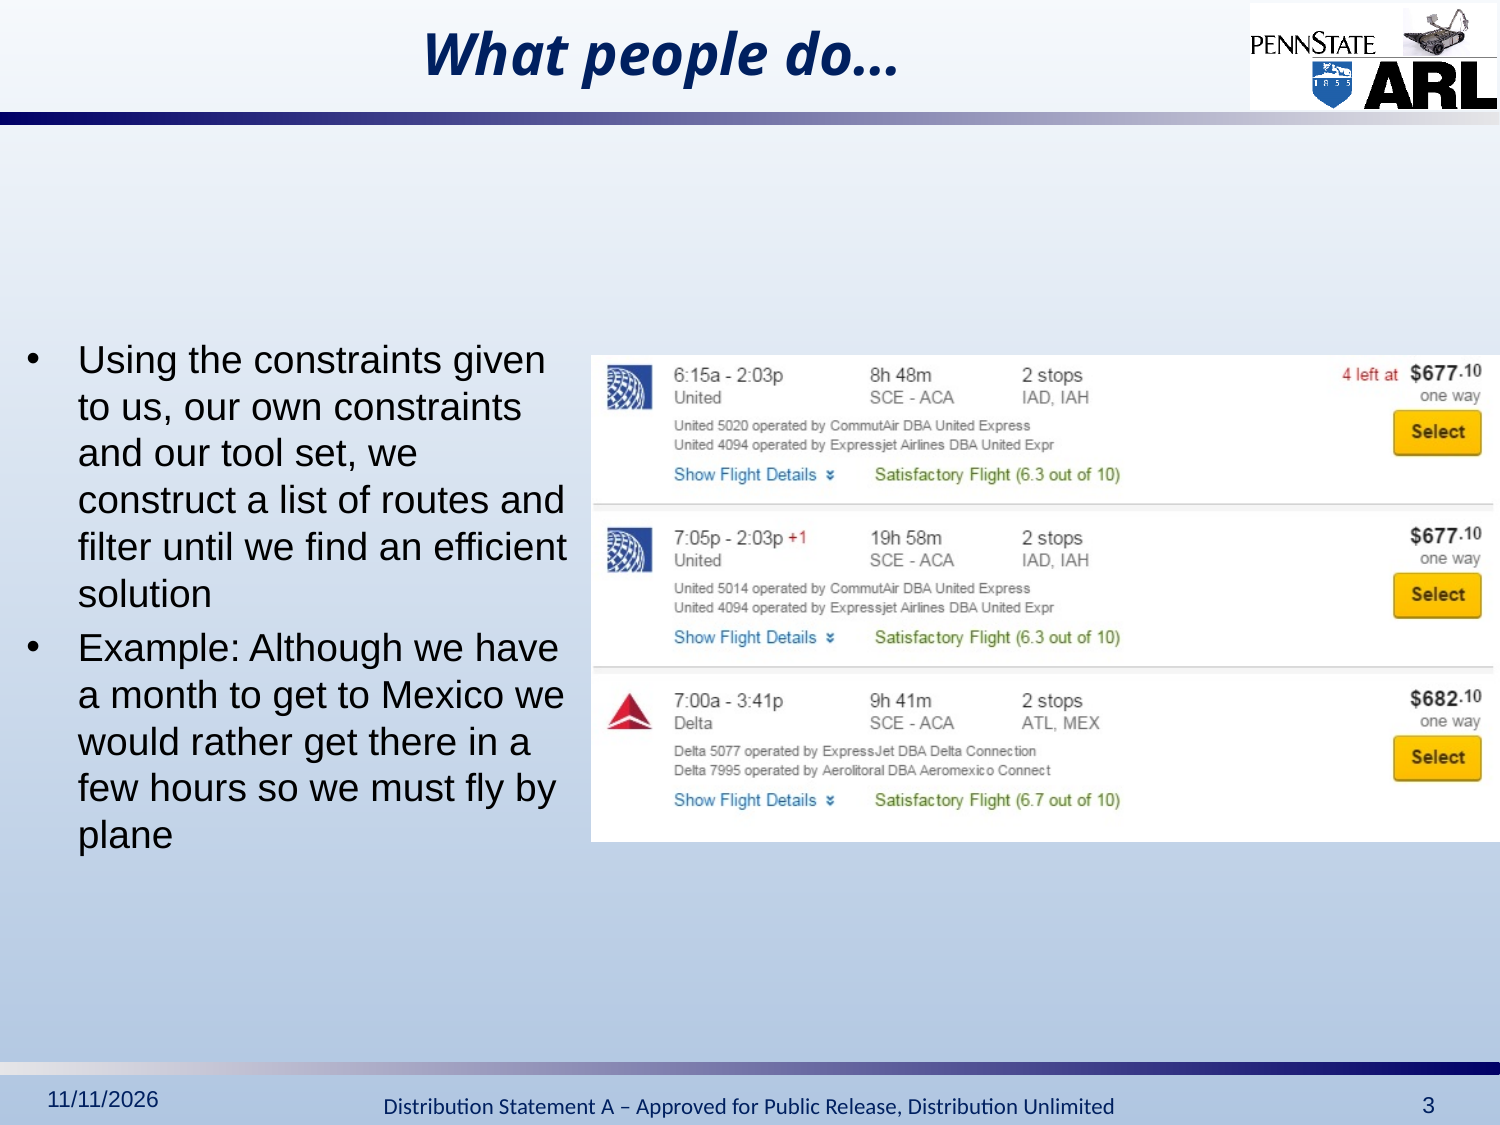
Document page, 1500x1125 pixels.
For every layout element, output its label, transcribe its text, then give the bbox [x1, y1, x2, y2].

list Using the constraints given to us, our own constraints and our tool set, we construct a list of routes and filter until we find an efficient solution Example: Although we have a month to get to Mexico we would rather get there in a few hours so we must fly by plane [11, 326, 592, 870]
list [591, 355, 1500, 842]
picture [1250, 3, 1497, 110]
title What people do… [75, 0, 1250, 105]
